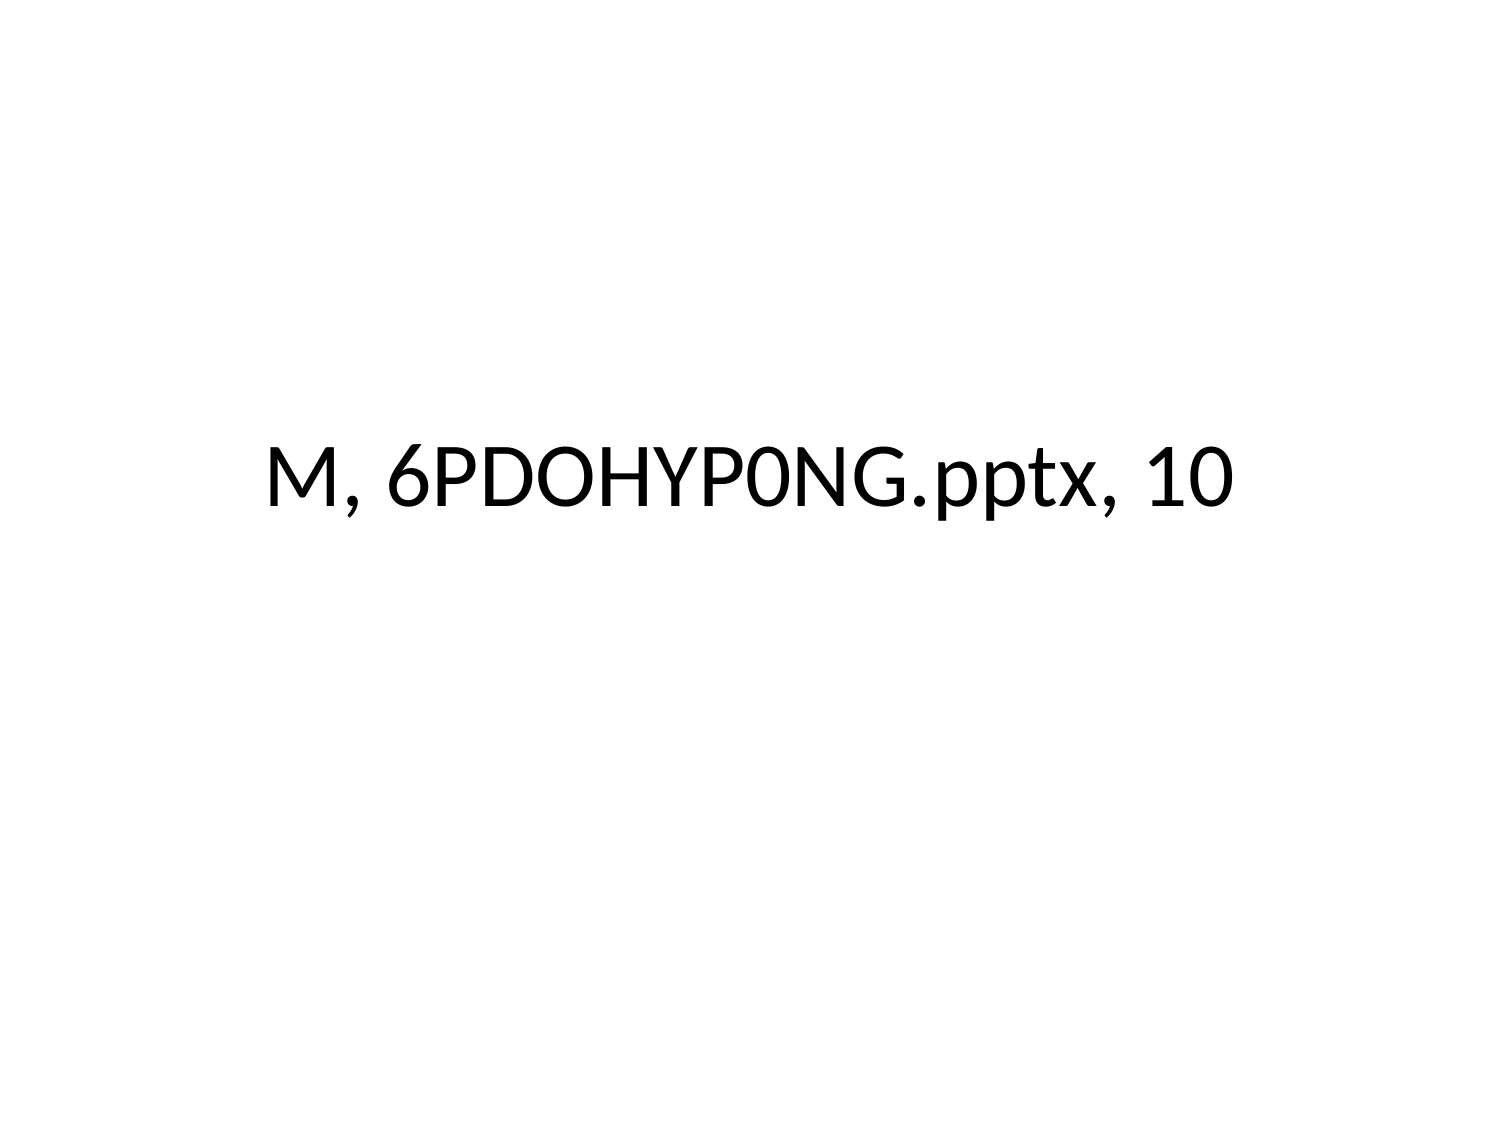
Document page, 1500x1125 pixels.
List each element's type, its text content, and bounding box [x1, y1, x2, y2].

title M, 6PDOHYP0NG.pptx, 10 [112, 349, 1388, 591]
